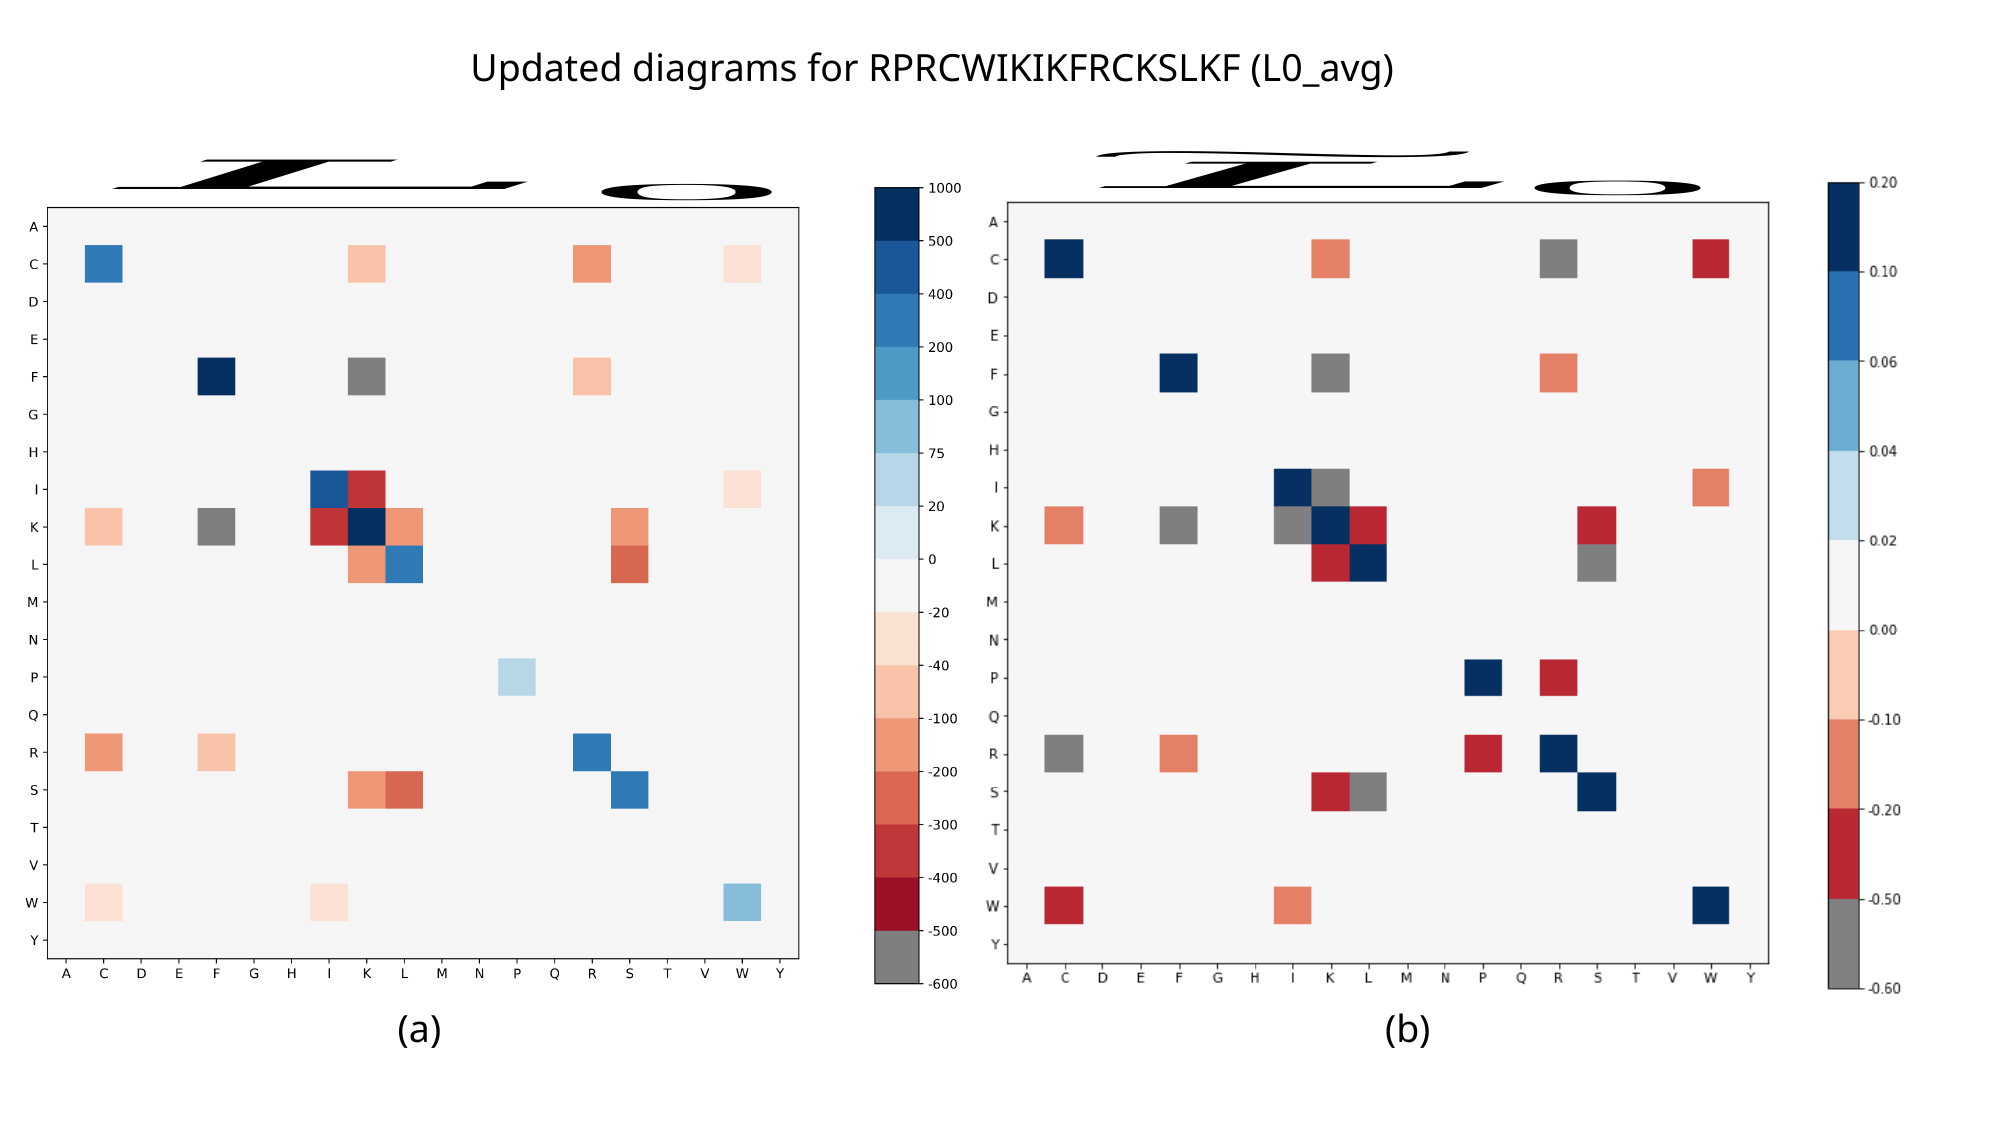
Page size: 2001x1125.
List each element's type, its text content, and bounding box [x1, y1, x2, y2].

text_box Updated diagrams for RPRCWIKIKFRCKSLKF (L0_avg) [455, 37, 1621, 97]
picture [0, 87, 1948, 1083]
text_box (b) [1370, 1007, 1446, 1058]
text_box [1139, 147, 1761, 164]
